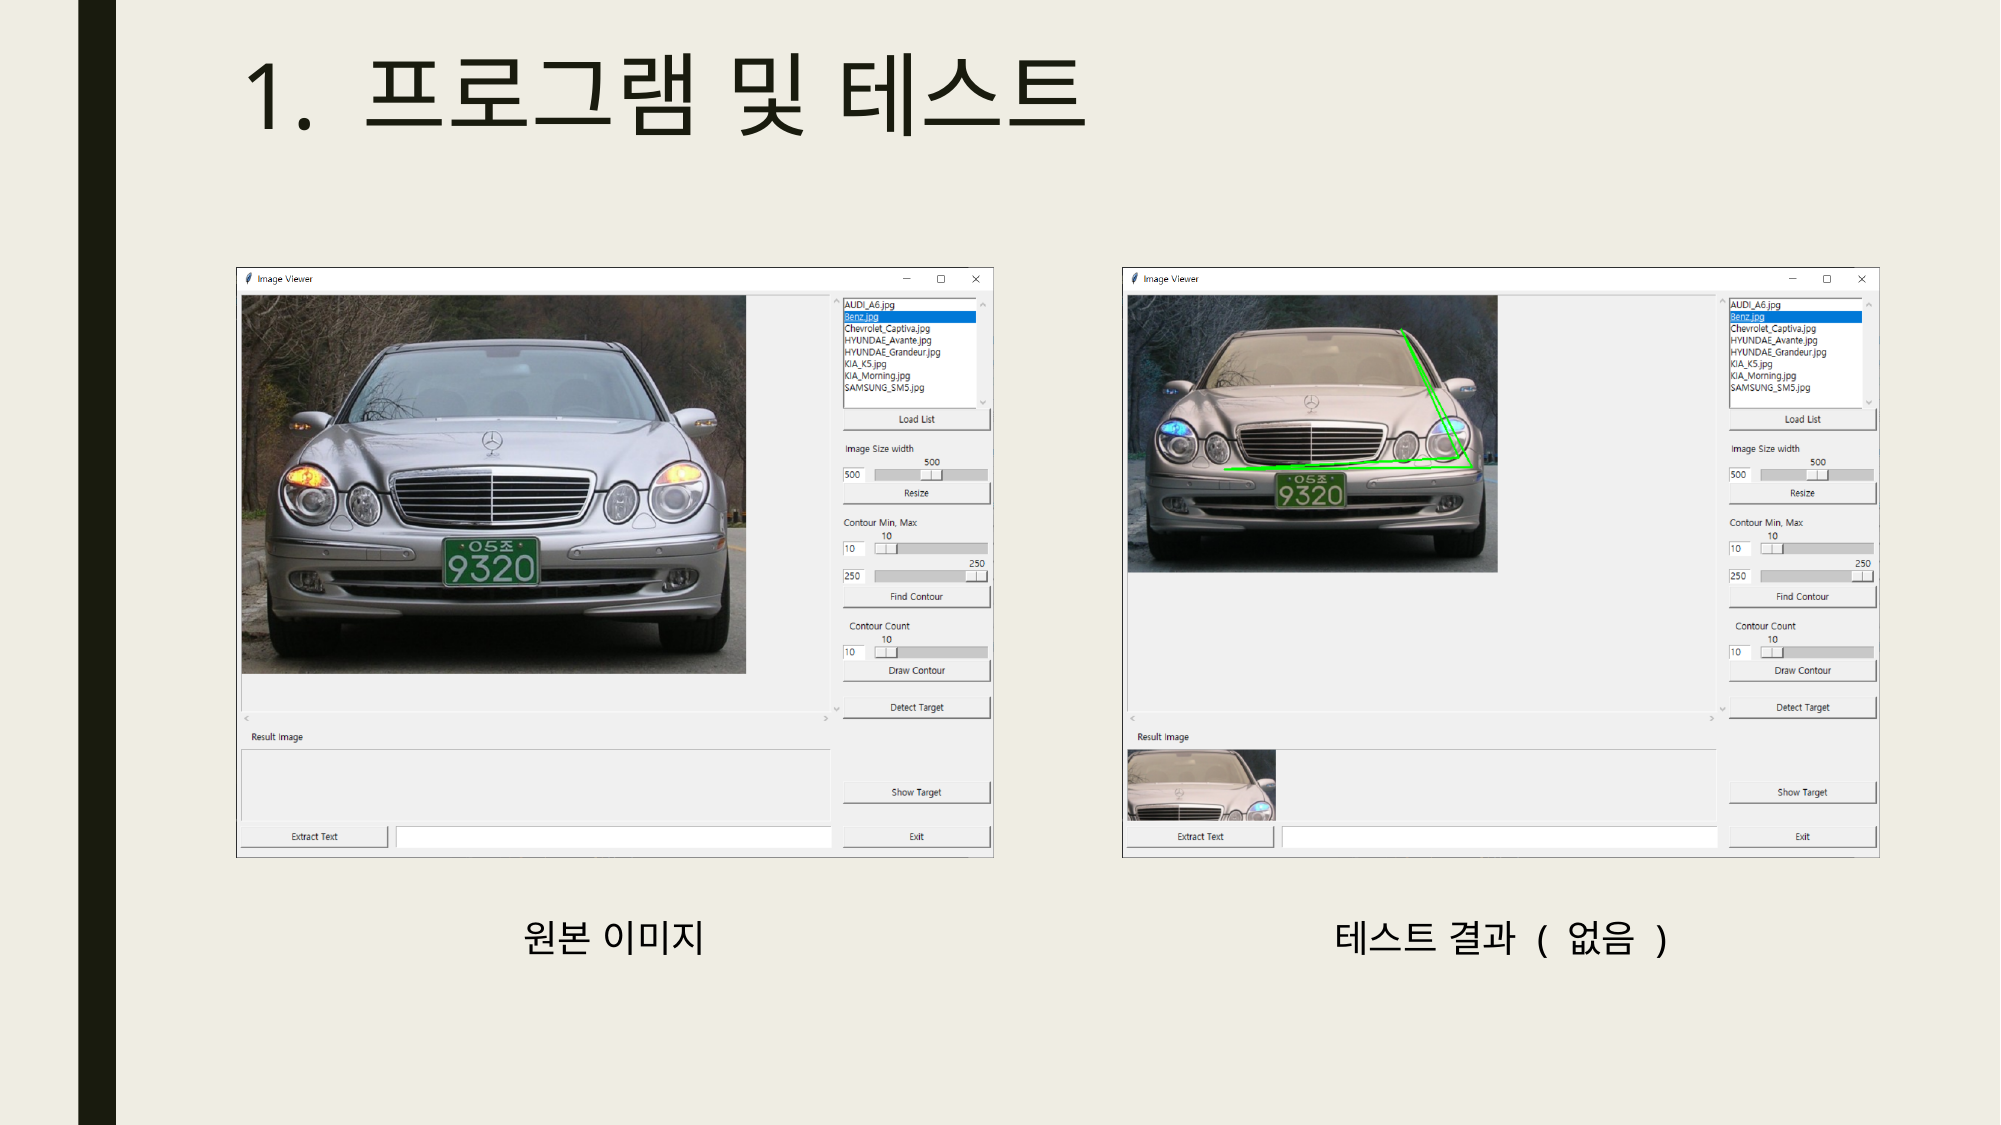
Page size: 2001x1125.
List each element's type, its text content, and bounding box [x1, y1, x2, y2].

text_box 원본 이미지 [403, 907, 826, 968]
picture [236, 267, 994, 858]
picture [1121, 267, 1880, 858]
text_box 테스트 결과 ( 없음 ) [1289, 907, 1712, 968]
title 1. 프로그램 및 테스트 [225, 43, 1800, 288]
